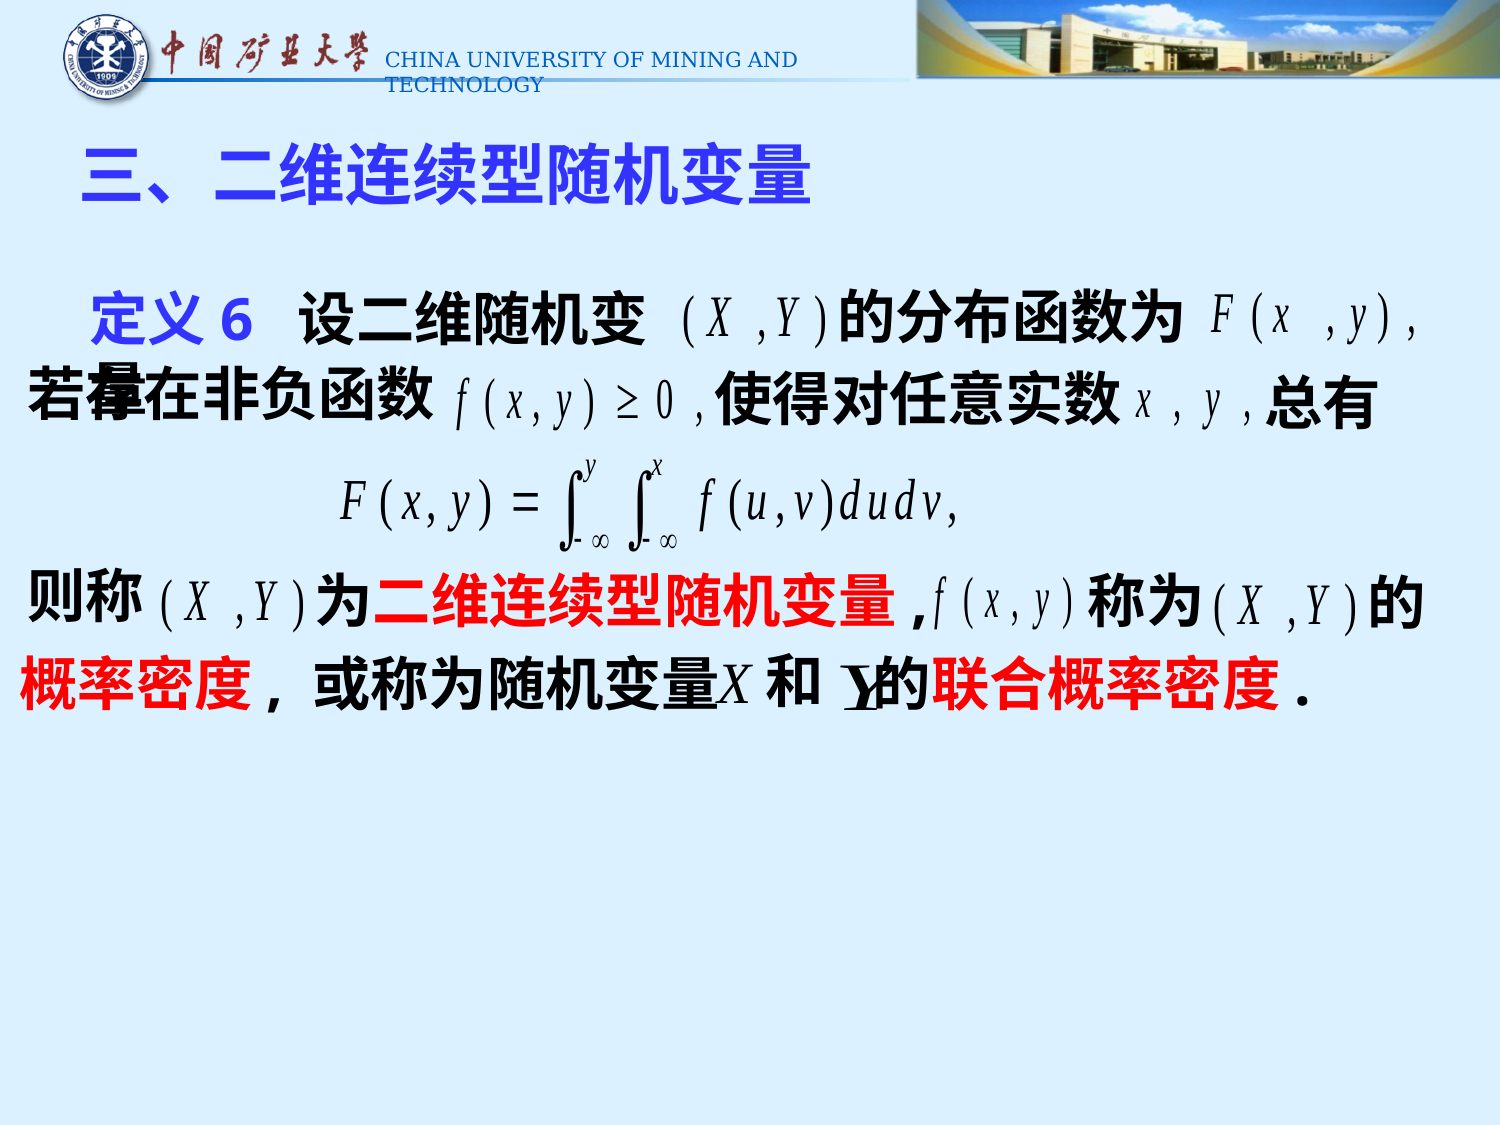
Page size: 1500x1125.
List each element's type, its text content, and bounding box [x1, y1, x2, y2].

text_box 三、二维连续型随机变量 [17, 113, 893, 232]
text_box 的联合概率密度. [858, 639, 1326, 725]
text_box 总有 [1268, 358, 1438, 444]
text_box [1197, 275, 1428, 361]
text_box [700, 645, 774, 713]
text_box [327, 435, 971, 560]
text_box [152, 566, 316, 642]
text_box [824, 642, 896, 721]
text_box 称为 [1073, 556, 1220, 639]
text_box 和 [750, 637, 839, 722]
text_box 的 [1353, 559, 1442, 644]
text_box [674, 282, 838, 358]
picture [918, 0, 1500, 77]
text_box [1205, 570, 1369, 646]
text_box 定义6 设二维随机变量 [75, 274, 713, 359]
text_box 则称 [12, 551, 163, 637]
text_box 使得对任意实数 [723, 354, 1163, 440]
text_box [434, 361, 719, 433]
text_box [912, 559, 1088, 639]
text_box 的分布函数为 [822, 272, 1211, 357]
text_box 为二维连续型随机变量, [299, 556, 907, 642]
text_box 若存在非负函数 [12, 349, 475, 435]
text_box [1121, 371, 1268, 446]
text_box 概率密度, 或称为随机变量 [4, 639, 735, 725]
picture [59, 10, 160, 111]
